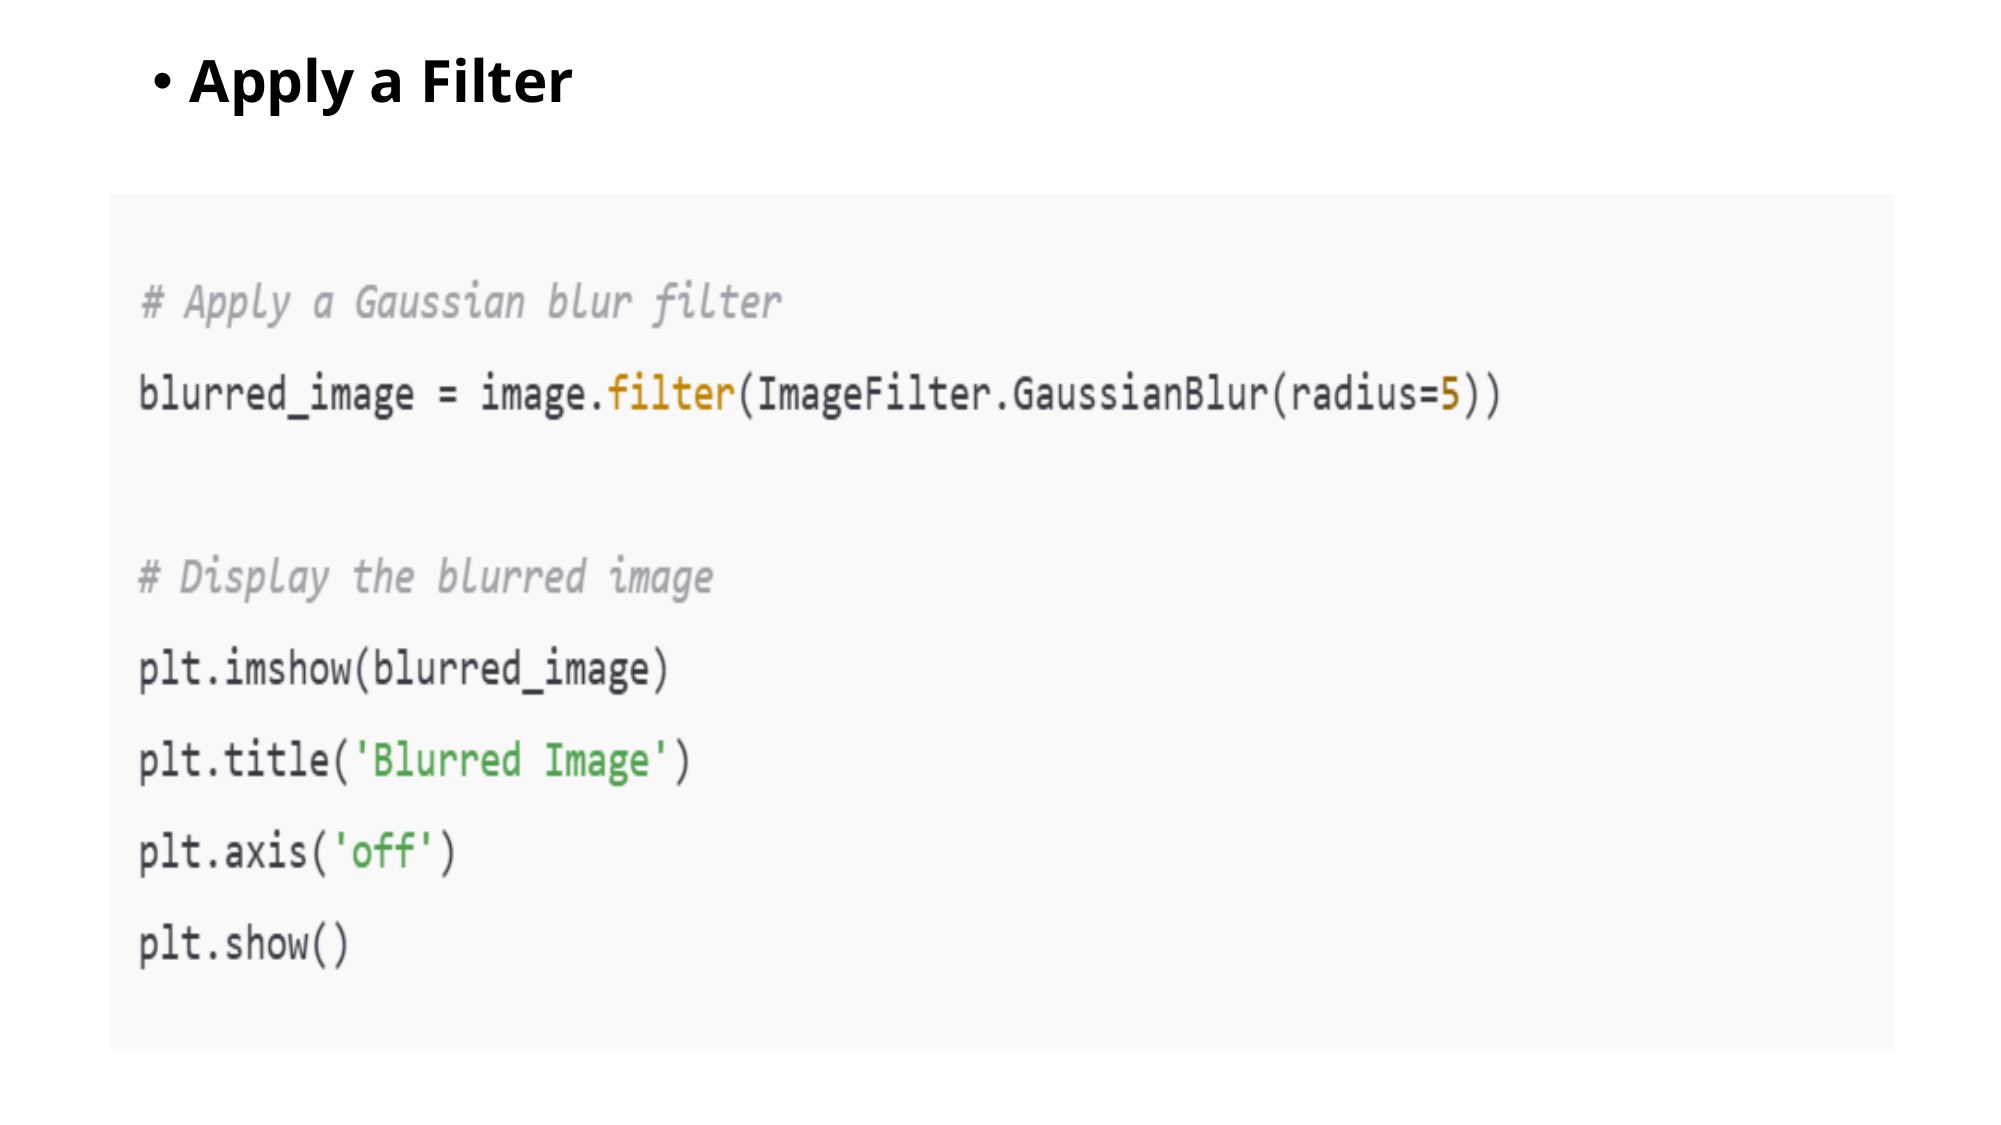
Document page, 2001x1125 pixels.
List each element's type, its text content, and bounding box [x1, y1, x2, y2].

list Apply a Filter [137, 44, 1863, 194]
picture [110, 194, 1896, 1049]
